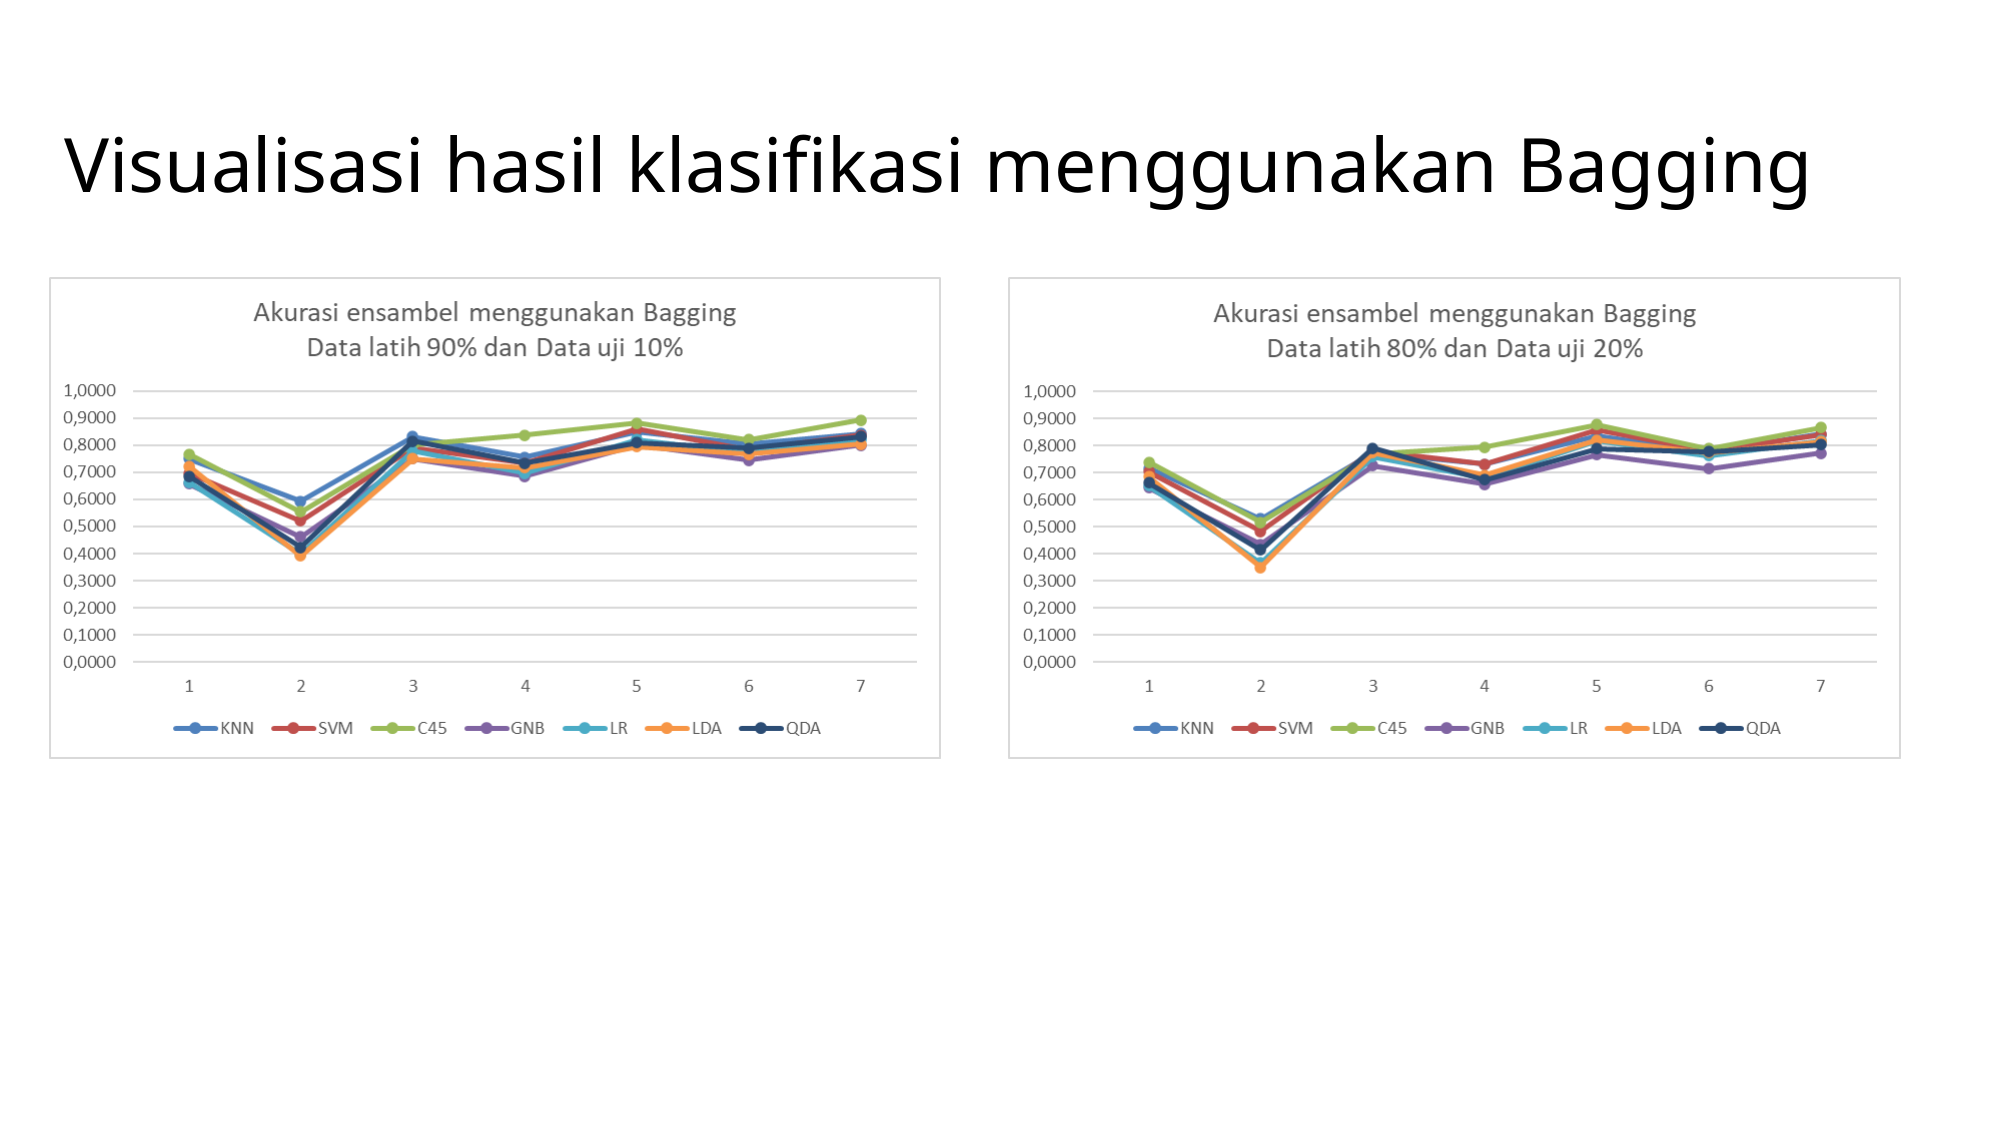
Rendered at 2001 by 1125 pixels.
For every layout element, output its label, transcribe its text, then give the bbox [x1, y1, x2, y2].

picture [1008, 277, 1901, 759]
picture [49, 277, 941, 759]
title Visualisasi hasil klasifikasi menggunakan Bagging [49, 59, 1968, 278]
